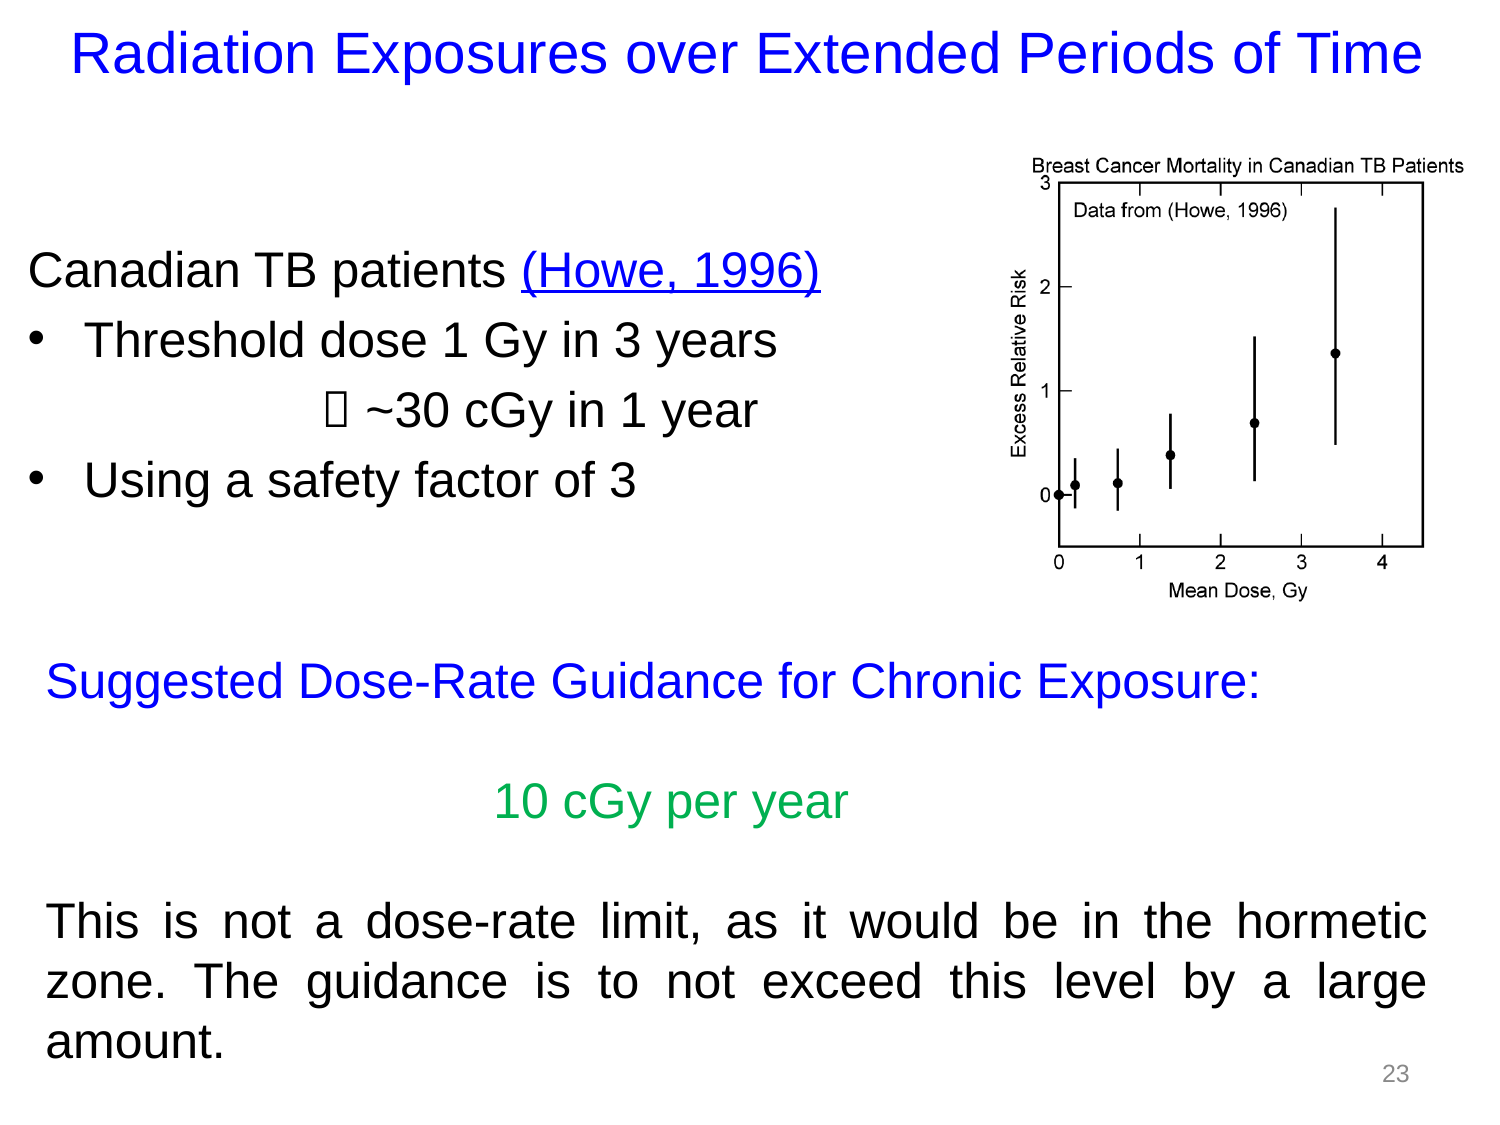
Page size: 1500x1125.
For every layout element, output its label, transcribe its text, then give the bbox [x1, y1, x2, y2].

text_box Suggested Dose-Rate Guidance for Chronic Exposure: 10 cGy per year This is not a dose-rate limit, as it would be in the hormetic zone. The guidance is to not exceed this level by a large amount. [30, 641, 1444, 1077]
slide_number 23 [1074, 1077, 1425, 1103]
picture [1002, 149, 1466, 606]
list Canadian TB patients (Howe, 1996) Threshold dose 1 Gy in 3 years  ~30 cGy in 1 year Using a safety factor of 3 [12, 149, 1001, 550]
title Radiation Exposures over Extended Periods of Time [32, 12, 1463, 88]
